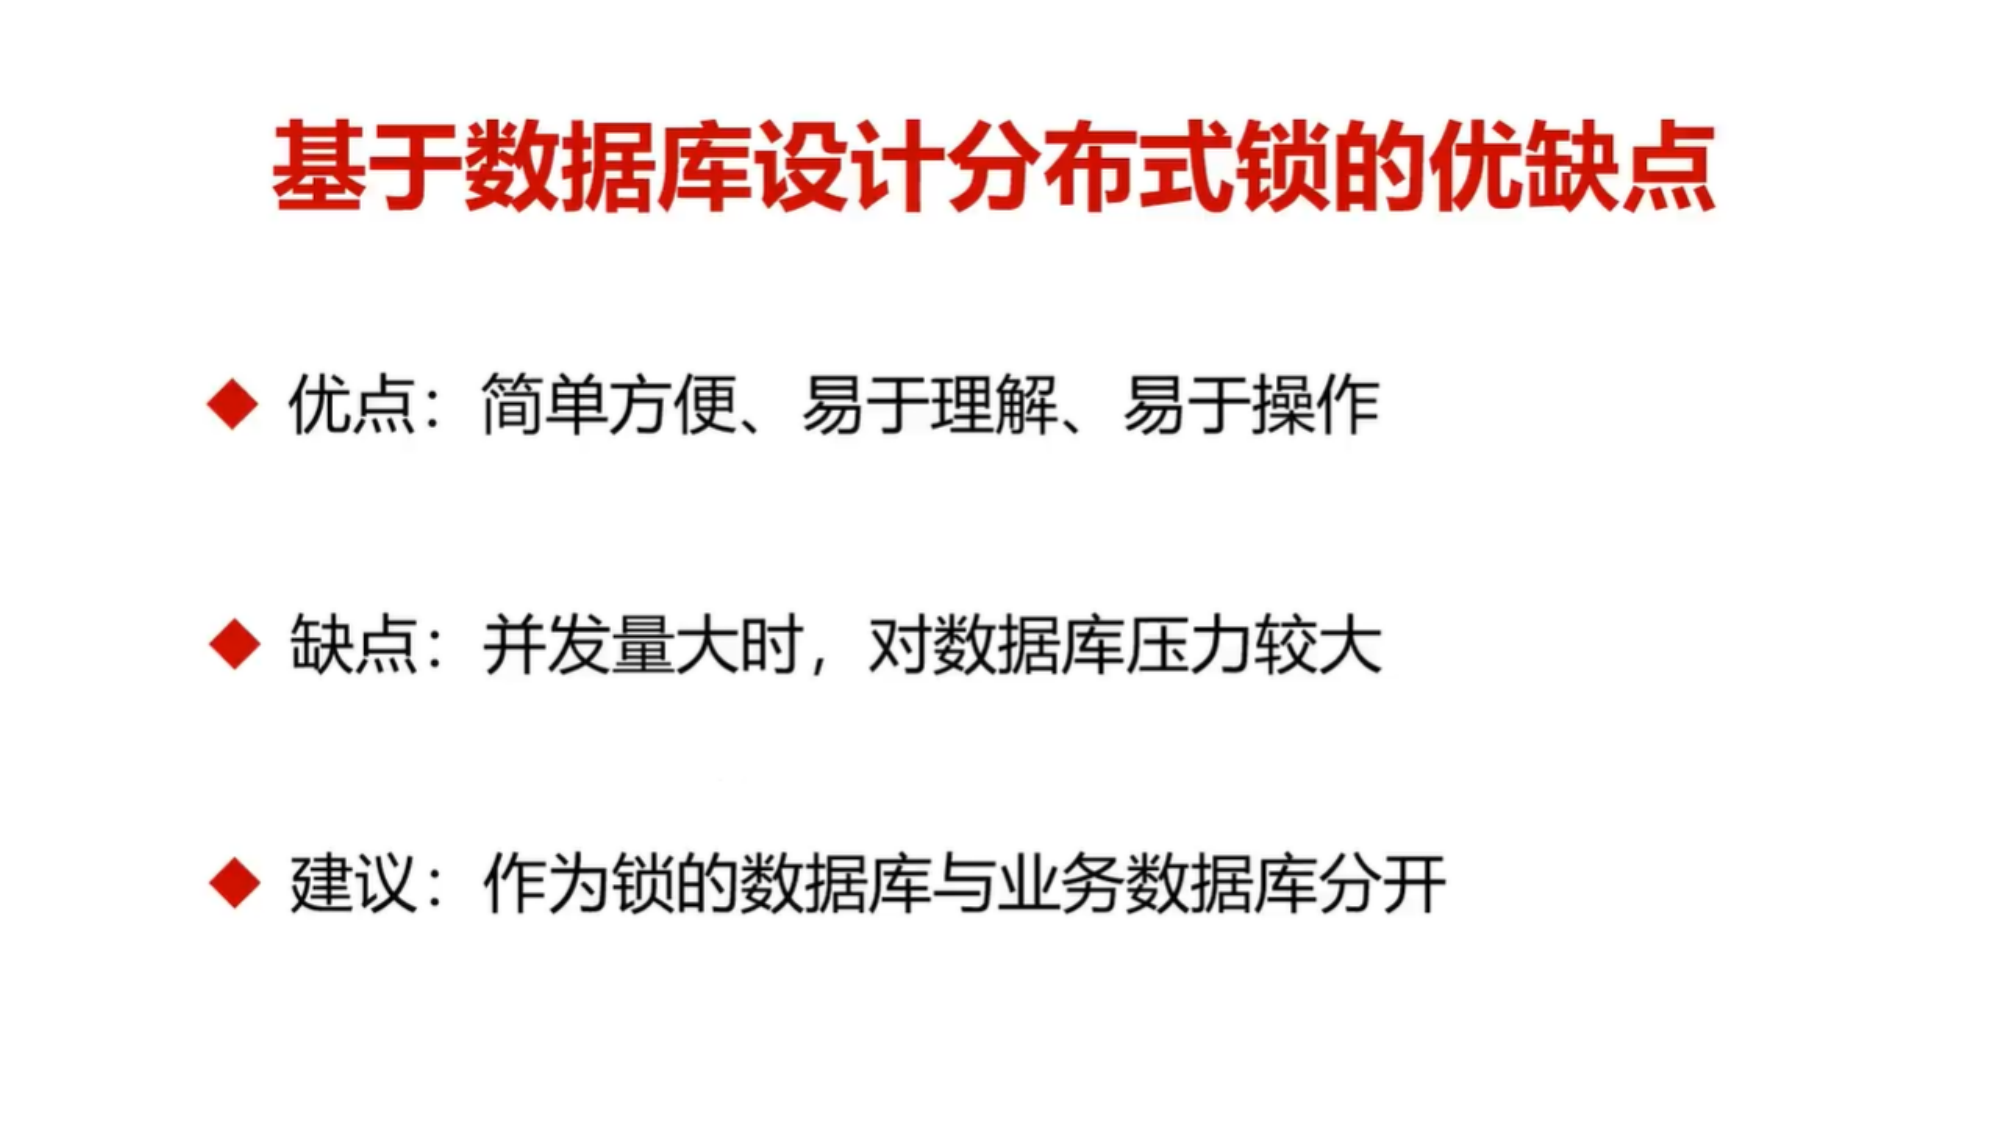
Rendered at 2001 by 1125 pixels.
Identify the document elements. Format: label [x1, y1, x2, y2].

picture [113, 73, 1886, 1052]
